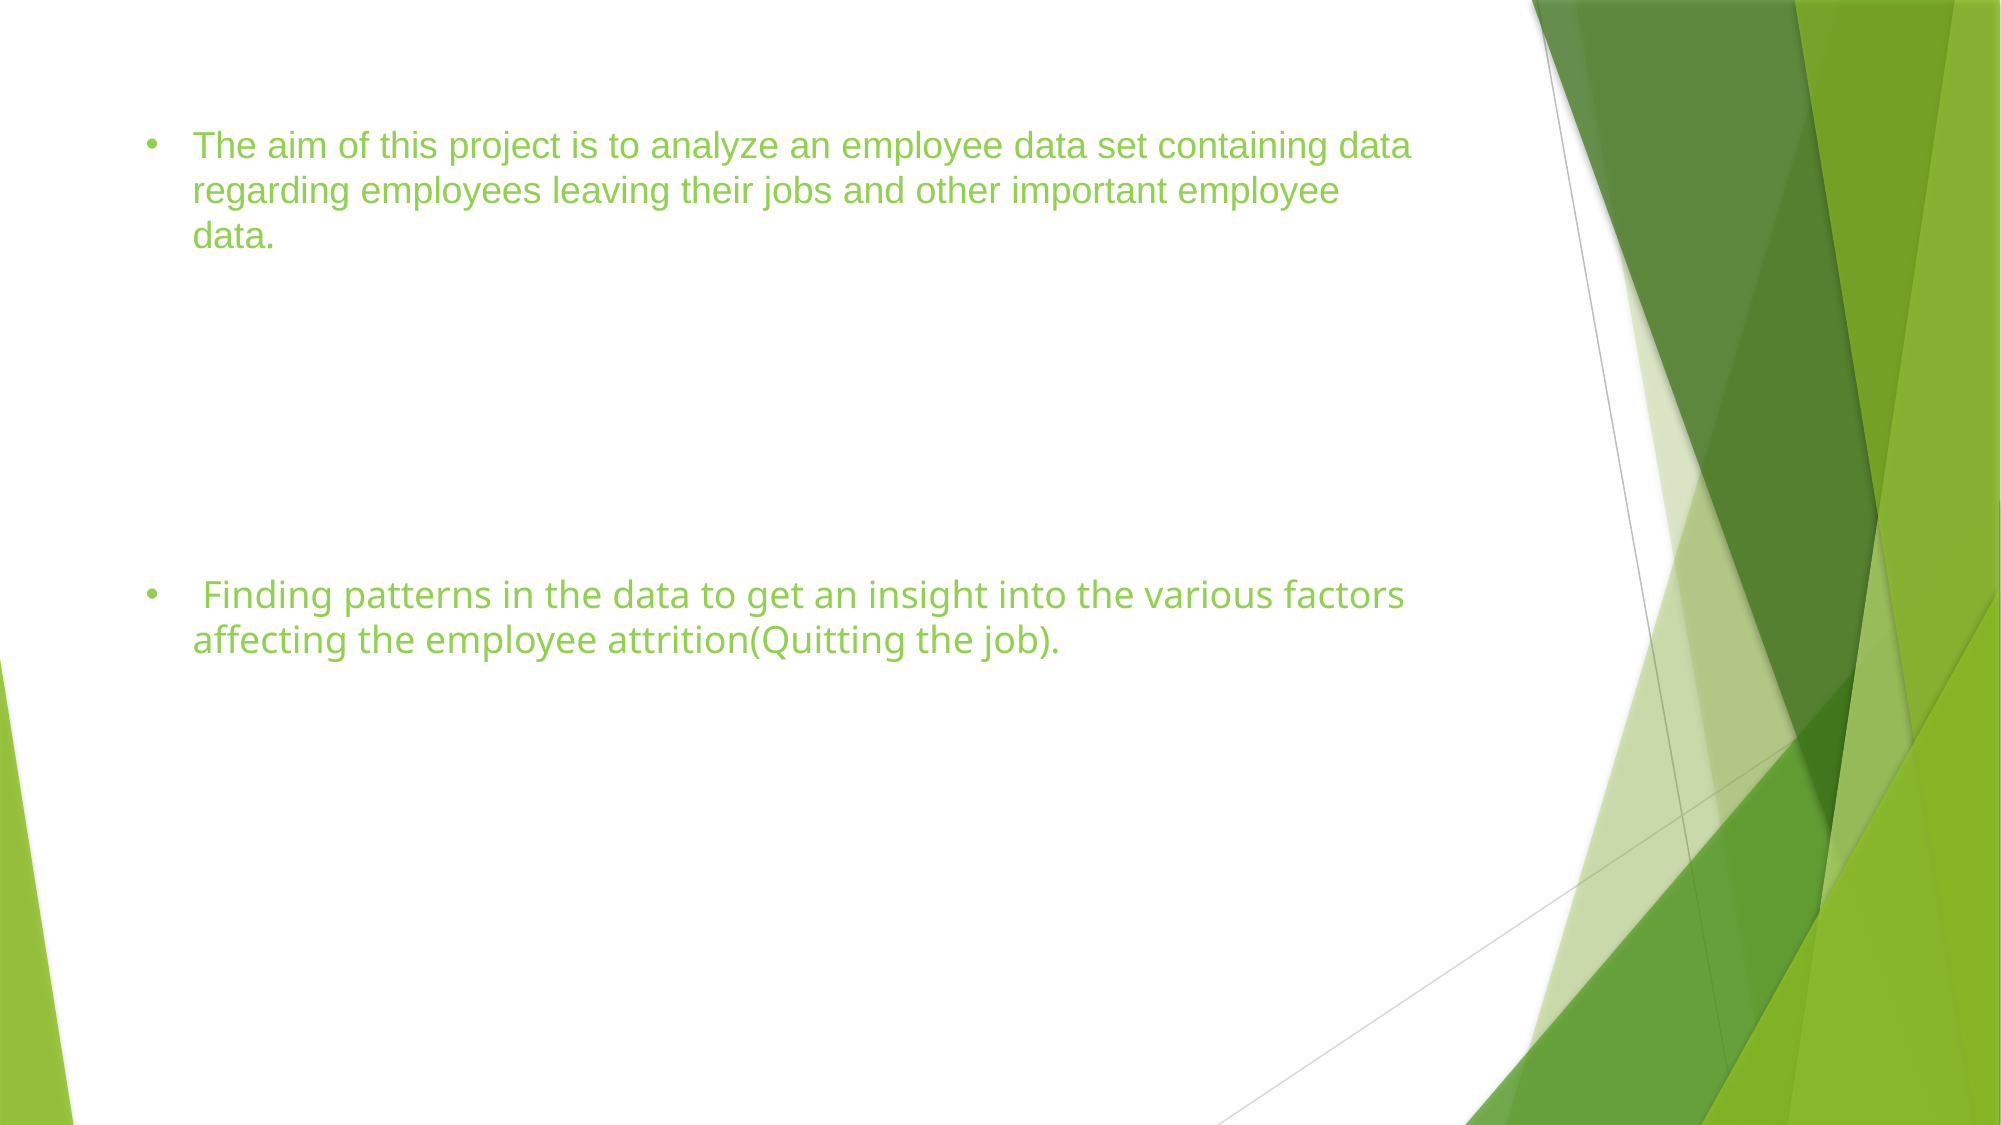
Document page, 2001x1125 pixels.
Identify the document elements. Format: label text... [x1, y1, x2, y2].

text_box The aim of this project is to analyze an employee data set containing data regarding employees leaving their jobs and other important employee data. Finding patterns in the data to get an insight into the various factors affecting the employee attrition(Quitting the job). [130, 113, 1429, 669]
